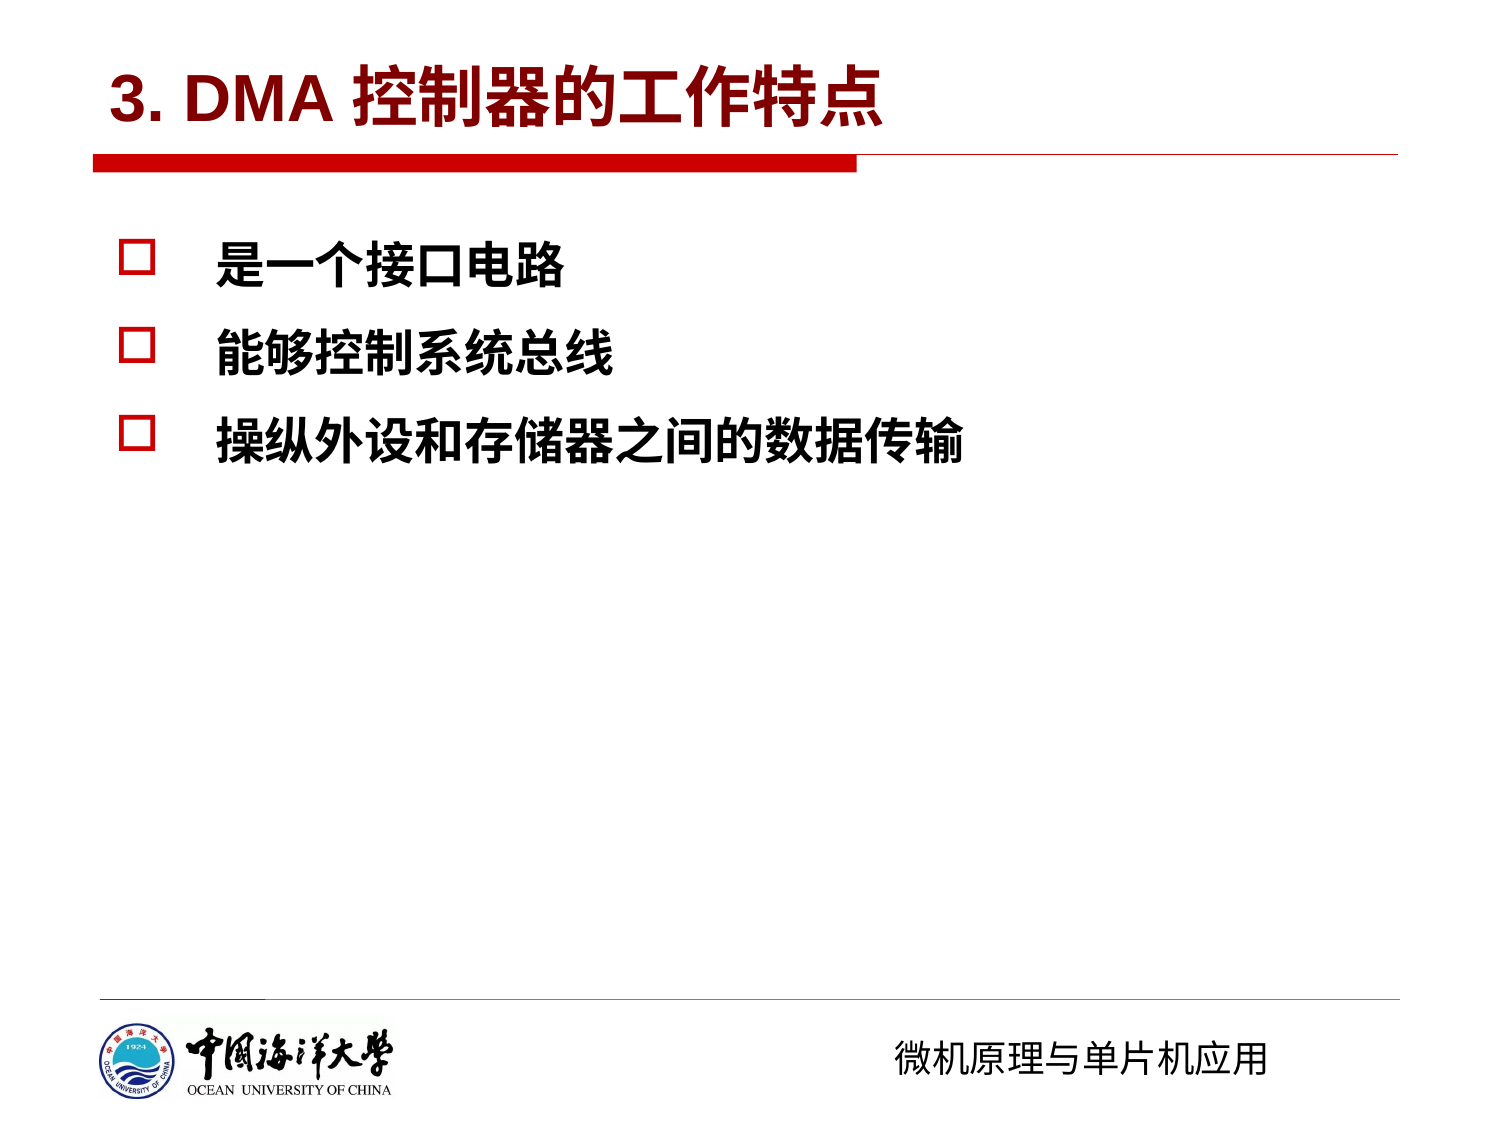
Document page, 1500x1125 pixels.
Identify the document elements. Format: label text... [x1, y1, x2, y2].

title 3. DMA控制器的工作特点 [94, 30, 1407, 143]
picture [99, 1017, 396, 1099]
list 是一个接口电路 能够控制系统总线 操纵外设和存储器之间的数据传输 [99, 208, 1406, 982]
